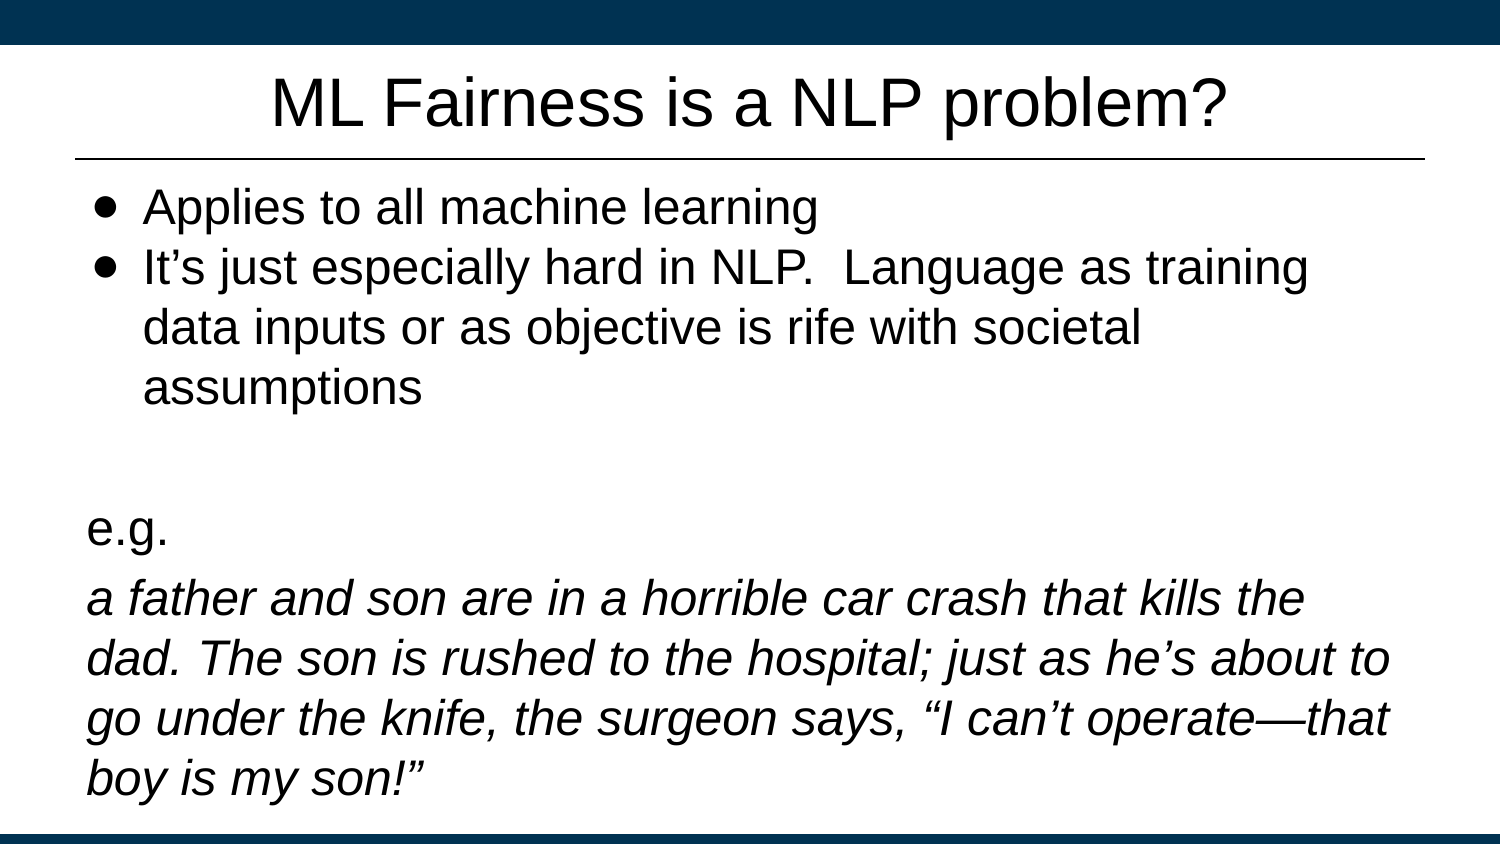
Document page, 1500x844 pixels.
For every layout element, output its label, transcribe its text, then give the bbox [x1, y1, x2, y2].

title ML Fairness is a NLP problem? [75, 46, 1425, 152]
list Applies to all machine learning It’s just especially hard in NLP. Language as training data inputs or as objective is rife with societal assumptions e.g. a father and son are in a horrible car crash that kills the dad. The son is rushed to the hospital; just as he’s about to go under the knife, the surgeon says, “I can’t operate—that boy is my son!” [75, 168, 1425, 726]
